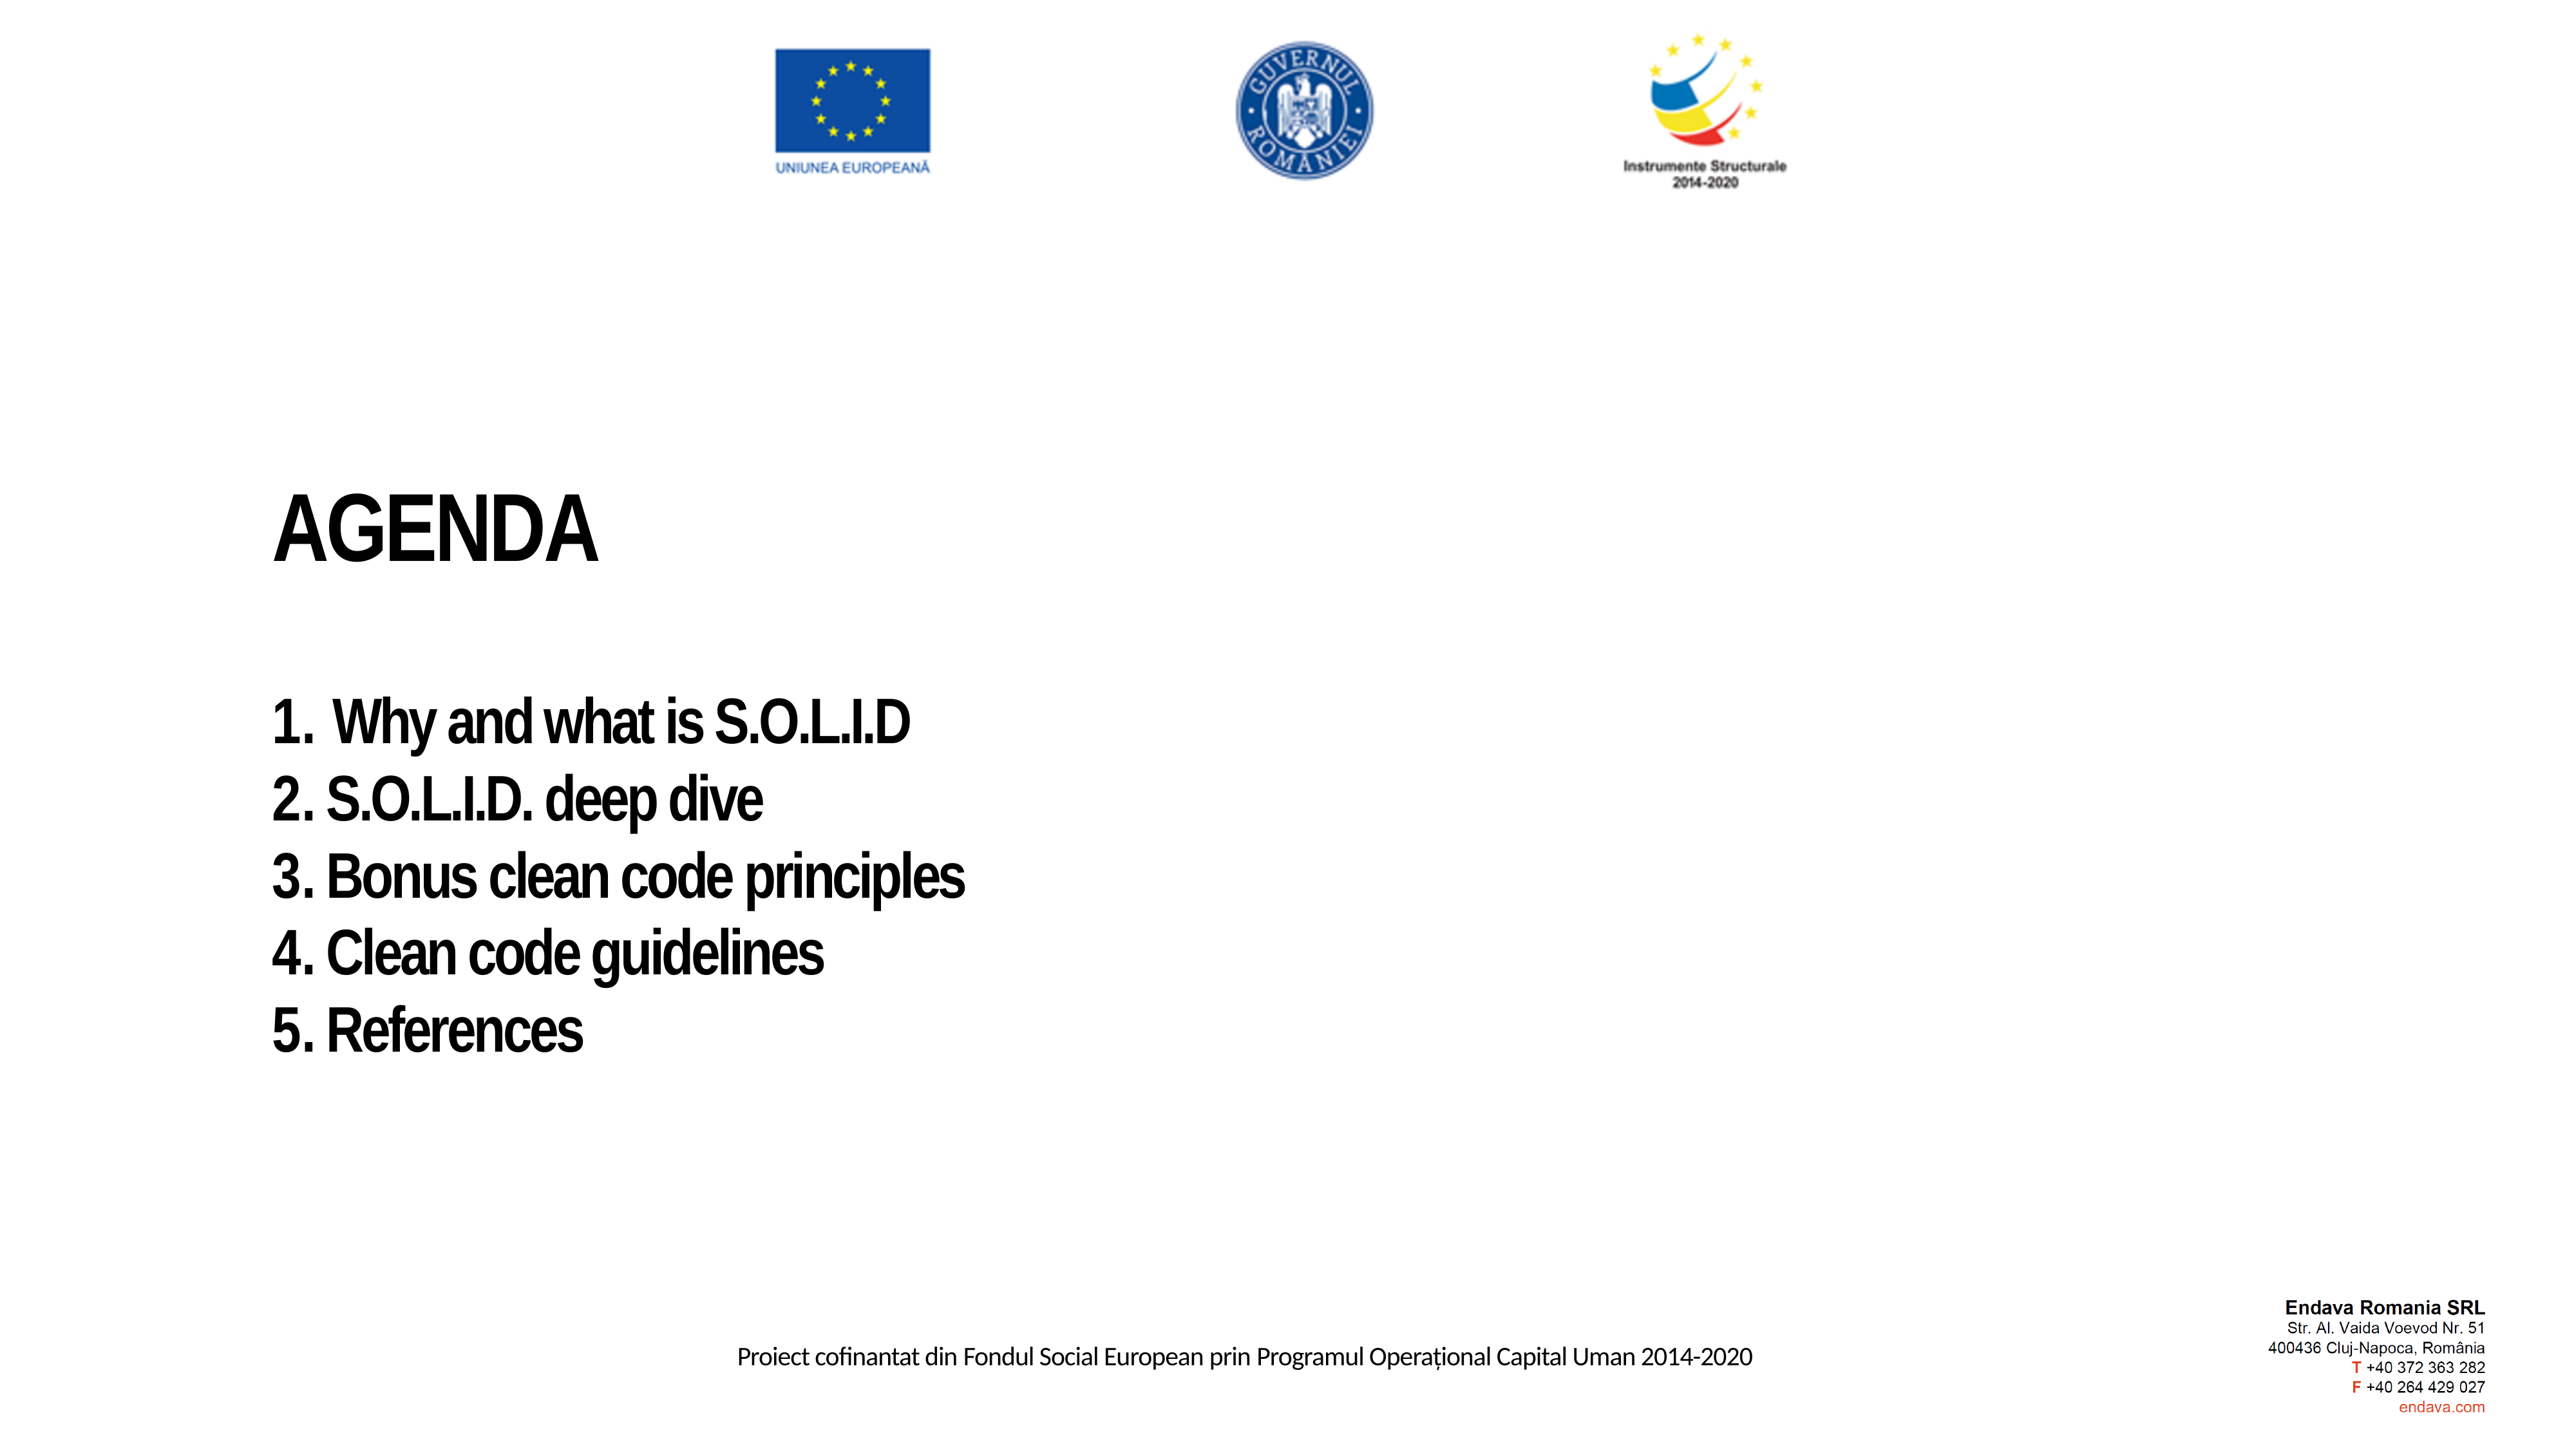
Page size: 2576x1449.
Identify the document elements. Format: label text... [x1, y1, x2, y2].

picture [1588, 28, 1833, 213]
text_box Why and what is S.O.L.I.D S.O.L.I.D. deep dive Bonus clean code principles Clean code guidelines References [267, 673, 2491, 1107]
text_box AGENDA [267, 481, 2491, 673]
picture [698, 23, 1009, 207]
picture [1139, 23, 1458, 205]
picture [2249, 1285, 2512, 1423]
